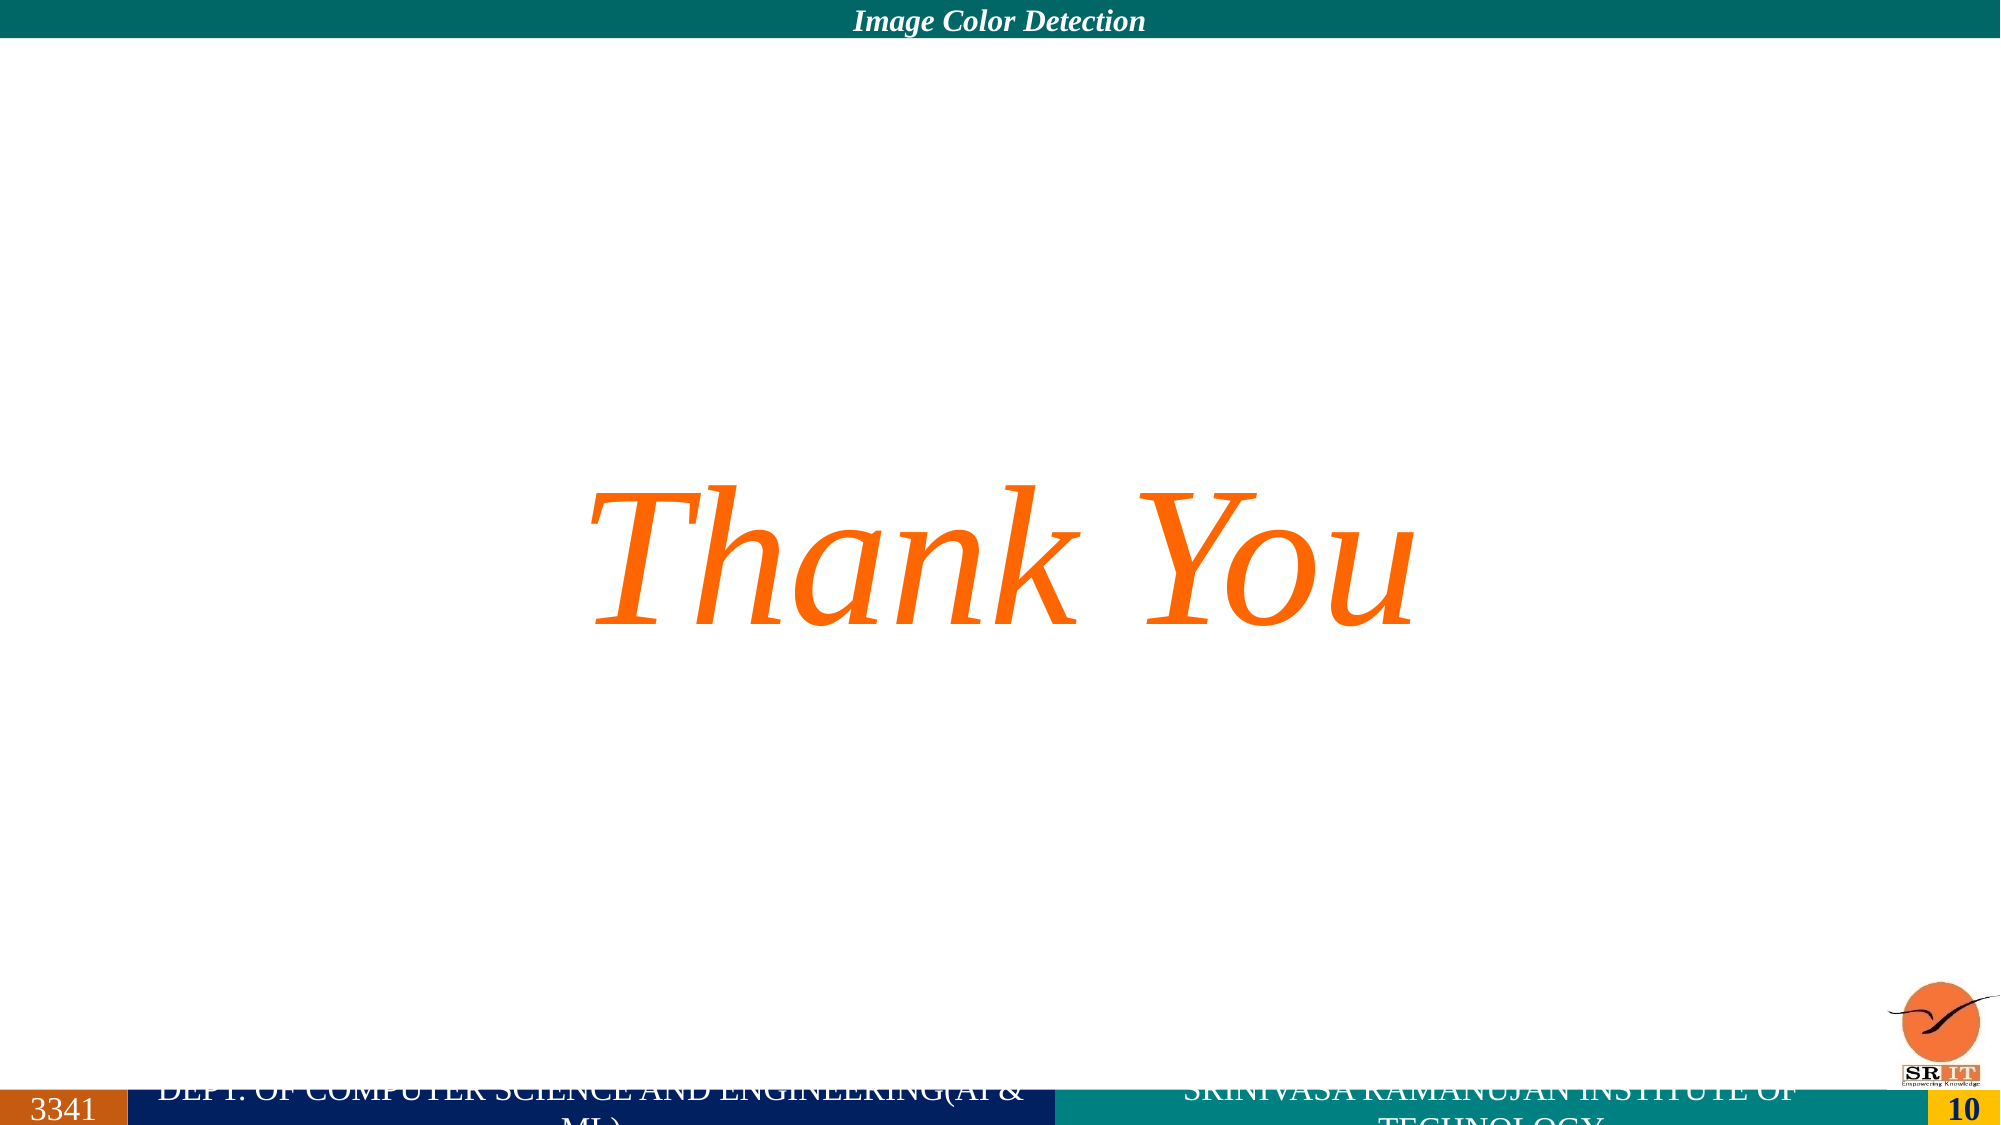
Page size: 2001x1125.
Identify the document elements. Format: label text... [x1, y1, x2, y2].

picture [1887, 977, 2000, 1090]
text_box Thank You [563, 399, 1437, 672]
